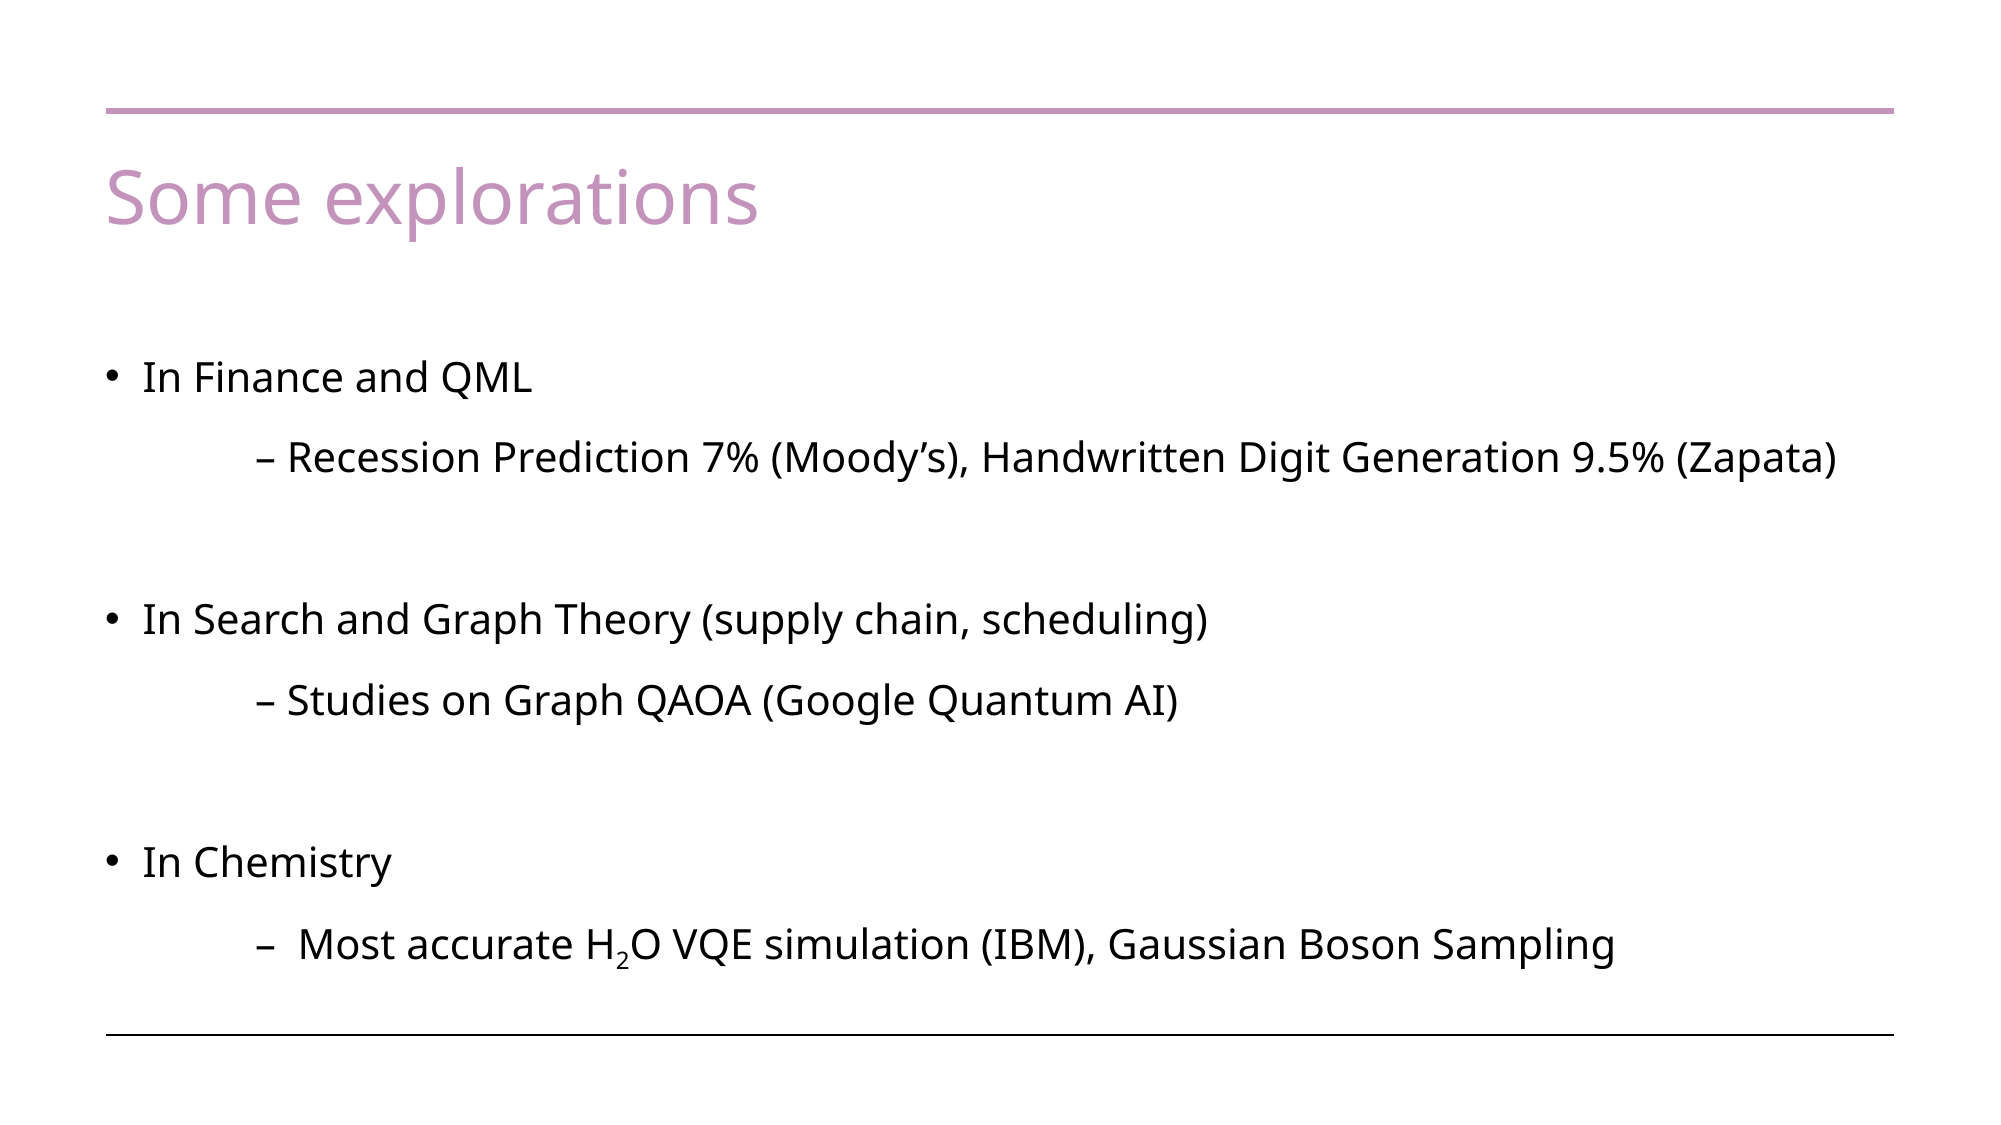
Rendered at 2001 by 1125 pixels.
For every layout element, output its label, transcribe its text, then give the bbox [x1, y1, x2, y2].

list In Finance and QML – Recession Prediction 7% (Moody’s), Handwritten Digit Generation 9.5% (Zapata) In Search and Graph Theory (supply chain, scheduling) – Studies on Graph QAOA (Google Quantum AI) In Chemistry – Most accurate H2O VQE simulation (IBM), Gaussian Boson Sampling [90, 332, 1894, 994]
title Some explorations [90, 156, 1894, 332]
